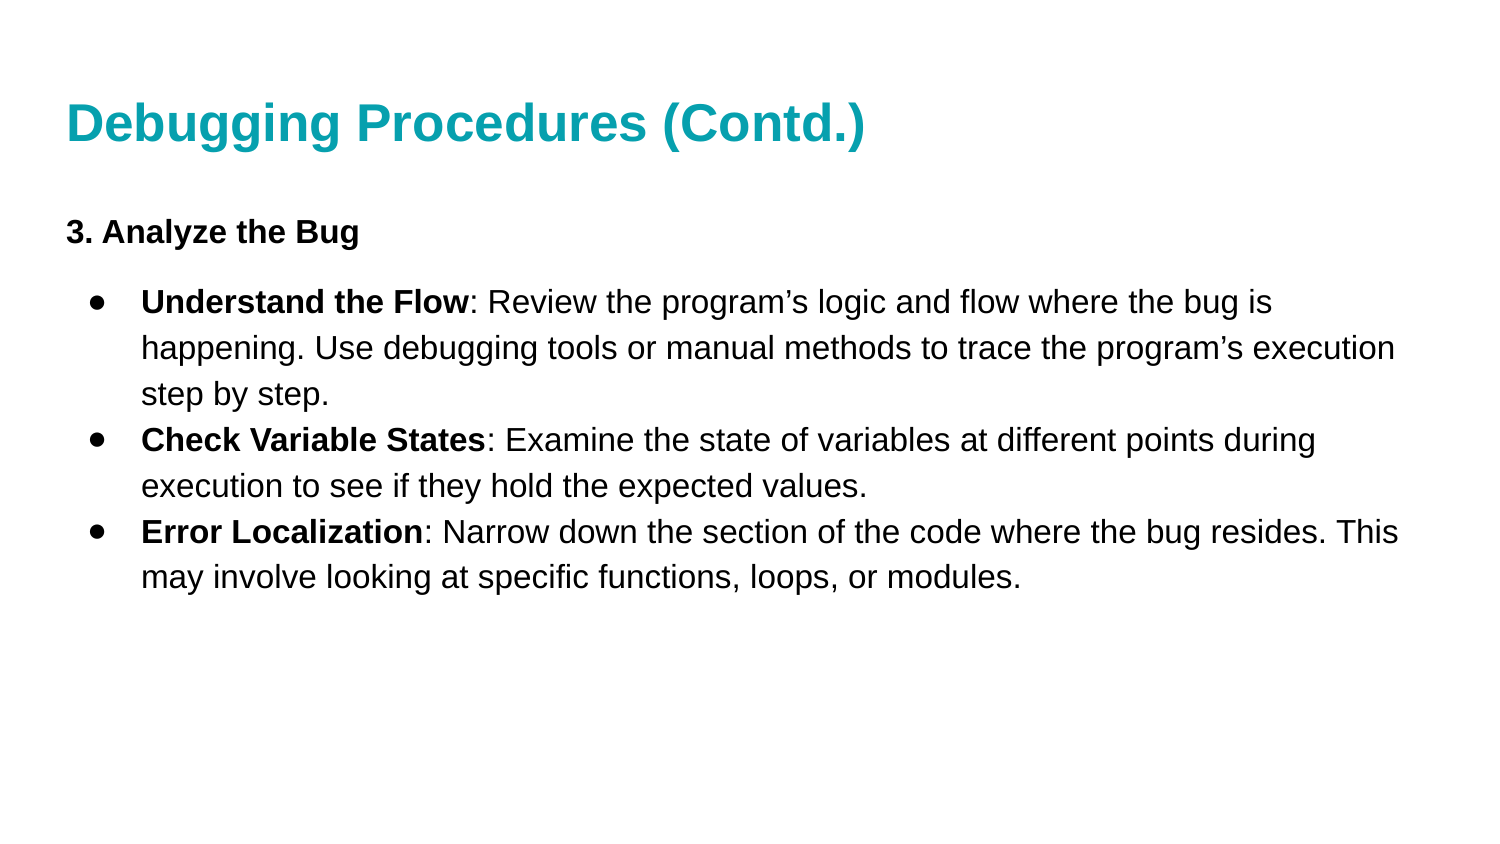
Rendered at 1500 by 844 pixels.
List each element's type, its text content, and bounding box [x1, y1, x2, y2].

list 3. Analyze the Bug Understand the Flow: Review the program’s logic and flow where the bug is happening. Use debugging tools or manual methods to trace the program’s execution step by step. Check Variable States: Examine the state of variables at different points during execution to see if they hold the expected values. Error Localization: Narrow down the section of the code where the bug resides. This may involve looking at specific functions, loops, or modules. [51, 189, 1449, 750]
title Debugging Procedures (Contd.) [51, 72, 1449, 167]
